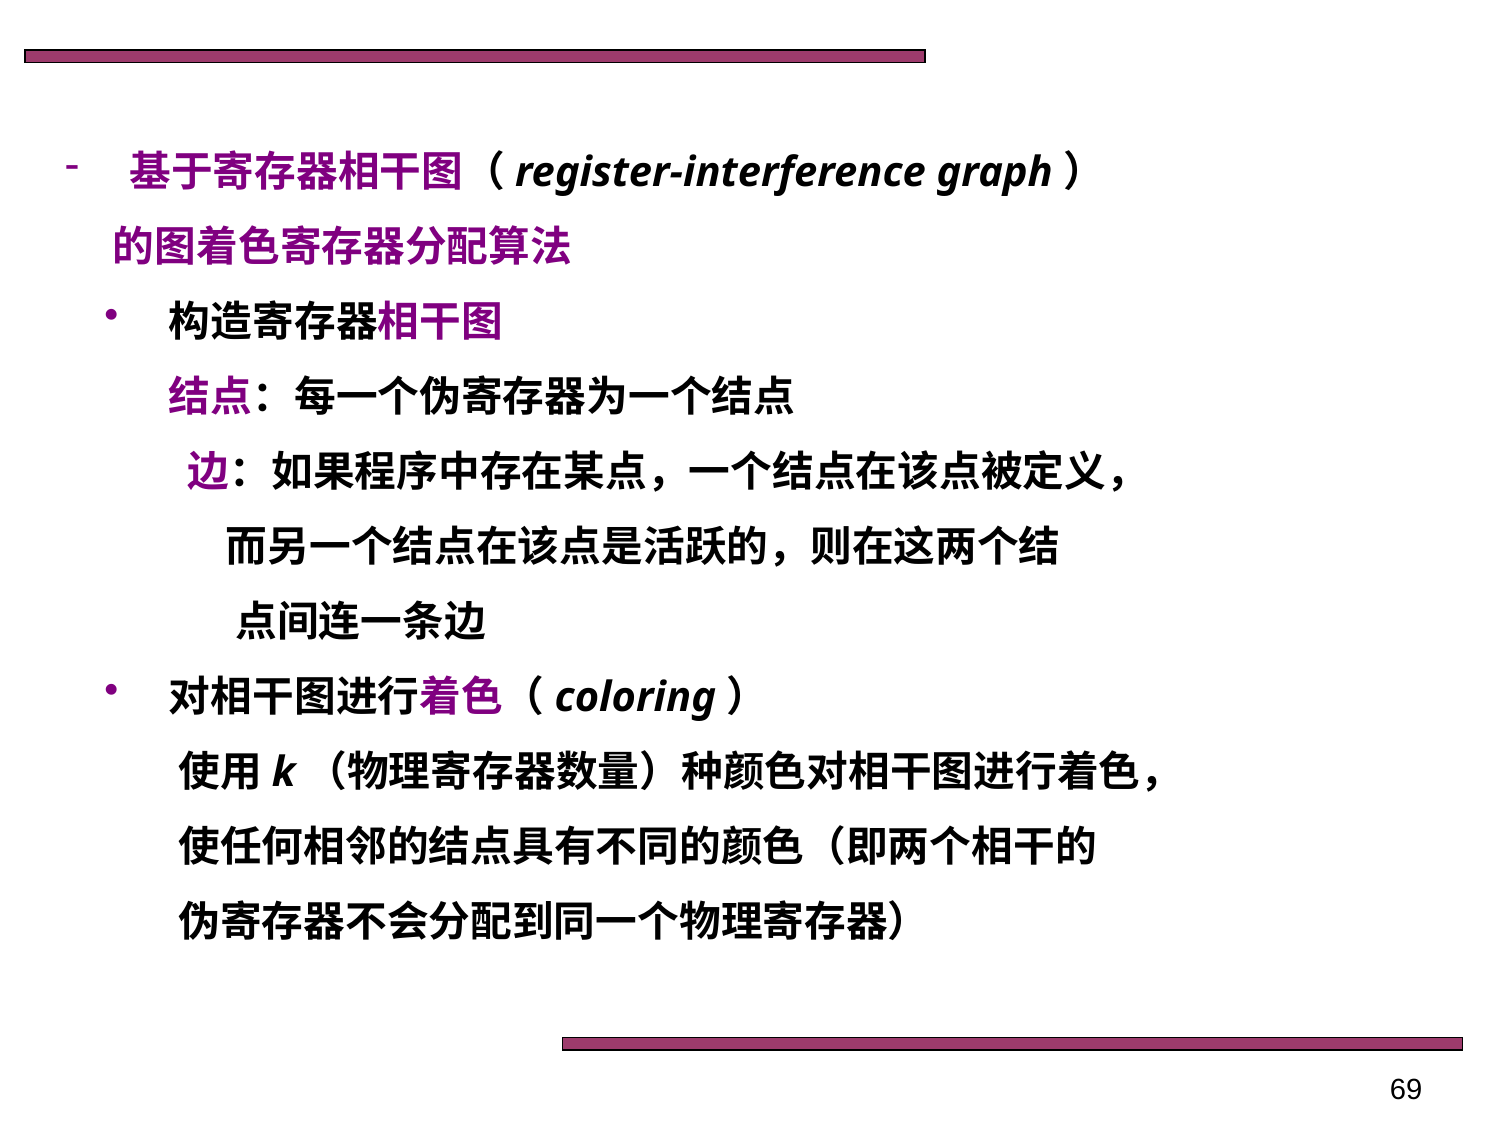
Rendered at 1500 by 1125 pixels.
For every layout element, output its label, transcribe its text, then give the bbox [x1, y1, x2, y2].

text_box 基于寄存器相干图（register-interference graph） 的图着色寄存器分配算法 构造寄存器相干图 结点：每一个伪寄存器为一个结点 边：如果程序中存在某点，一个结点在该点被定义， 而另一个结点在该点是活跃的，则在这两个结 点间连一条边 对相干图进行着色（coloring） 使用k（物理寄存器数量）种颜色对相干图进行着色， 使任何相邻的结点具有不同的颜色（即两个相干的 伪寄存器不会分配到同一个物理寄存器） [50, 112, 1384, 953]
slide_number 69 [1087, 1062, 1438, 1103]
